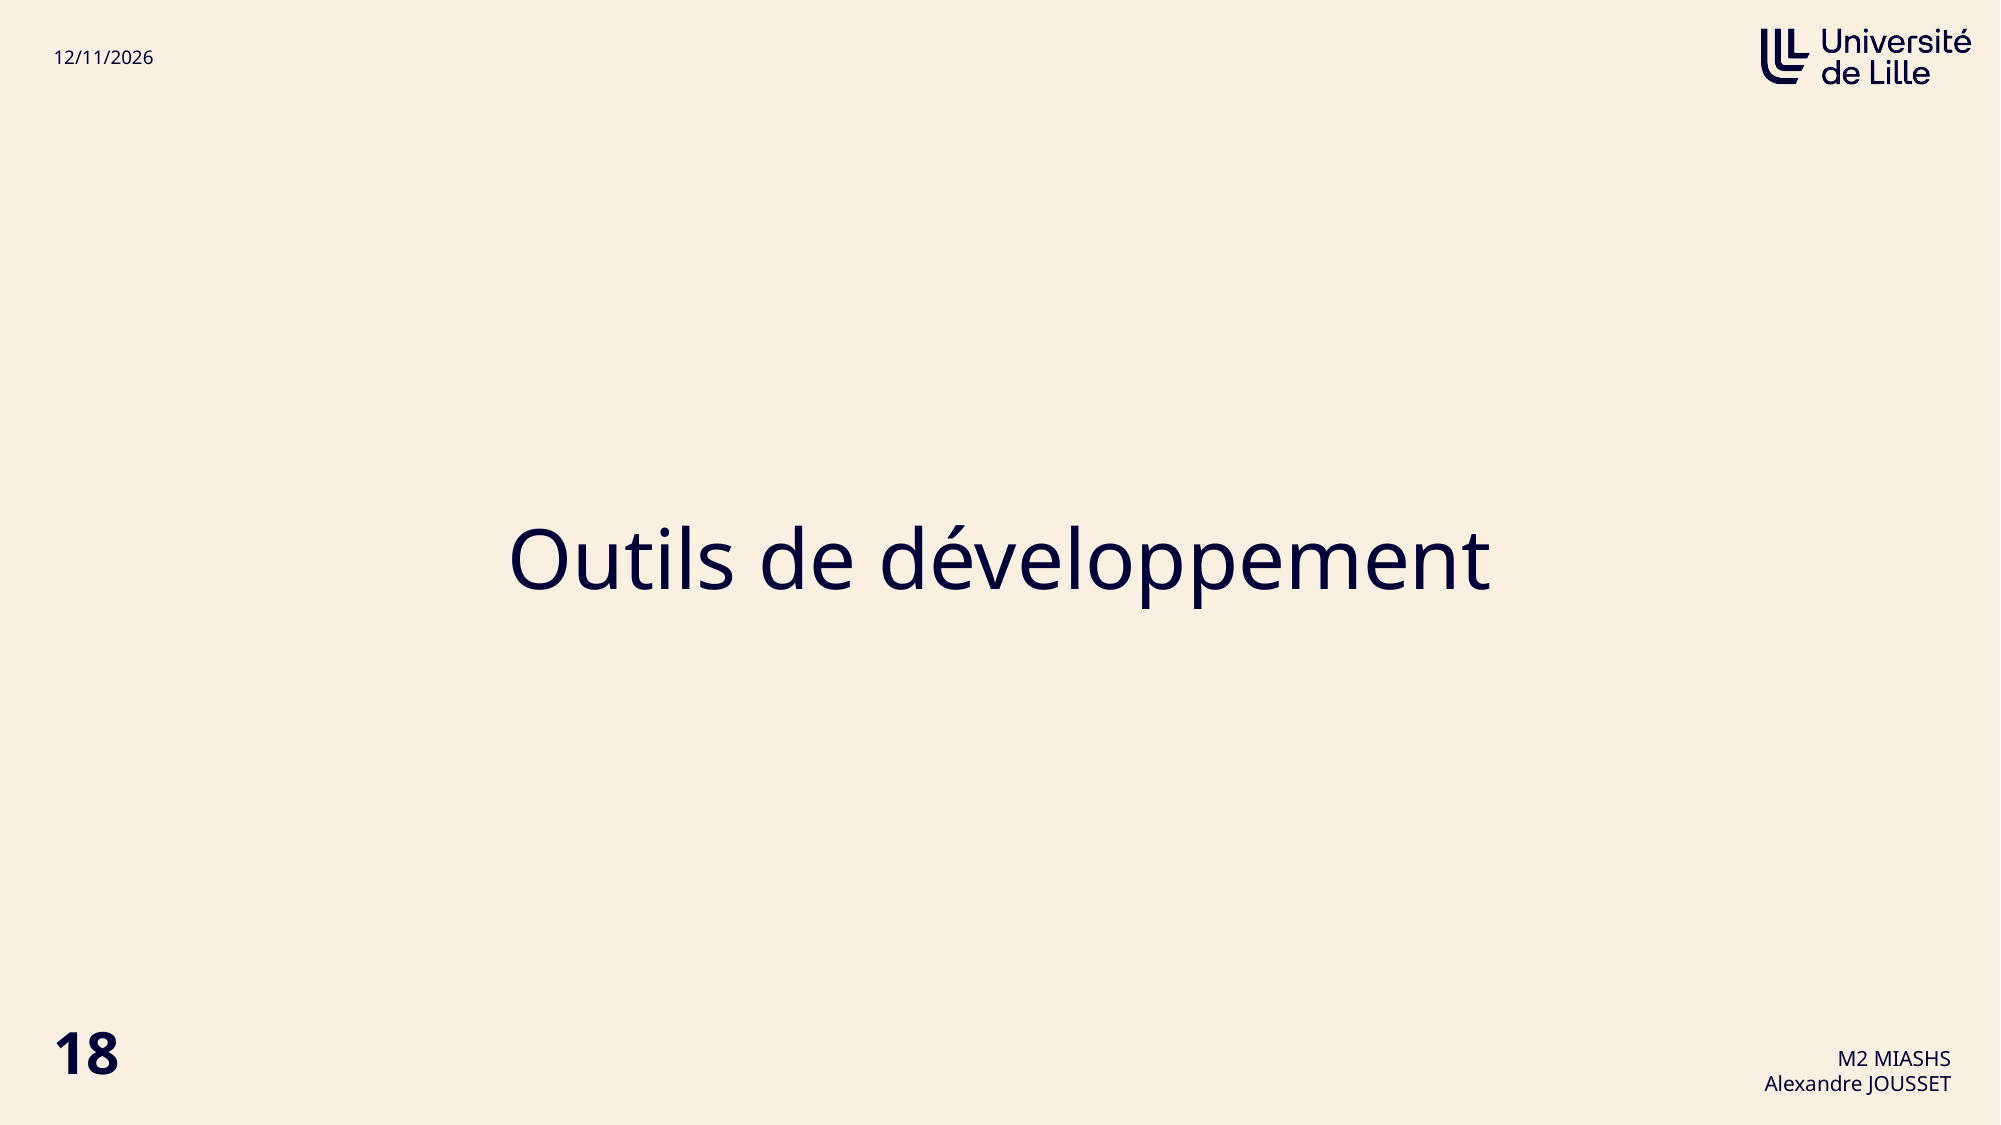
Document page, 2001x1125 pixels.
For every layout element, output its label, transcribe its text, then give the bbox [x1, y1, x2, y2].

title Outils de développement [249, 507, 1750, 618]
picture [1731, 0, 2000, 114]
